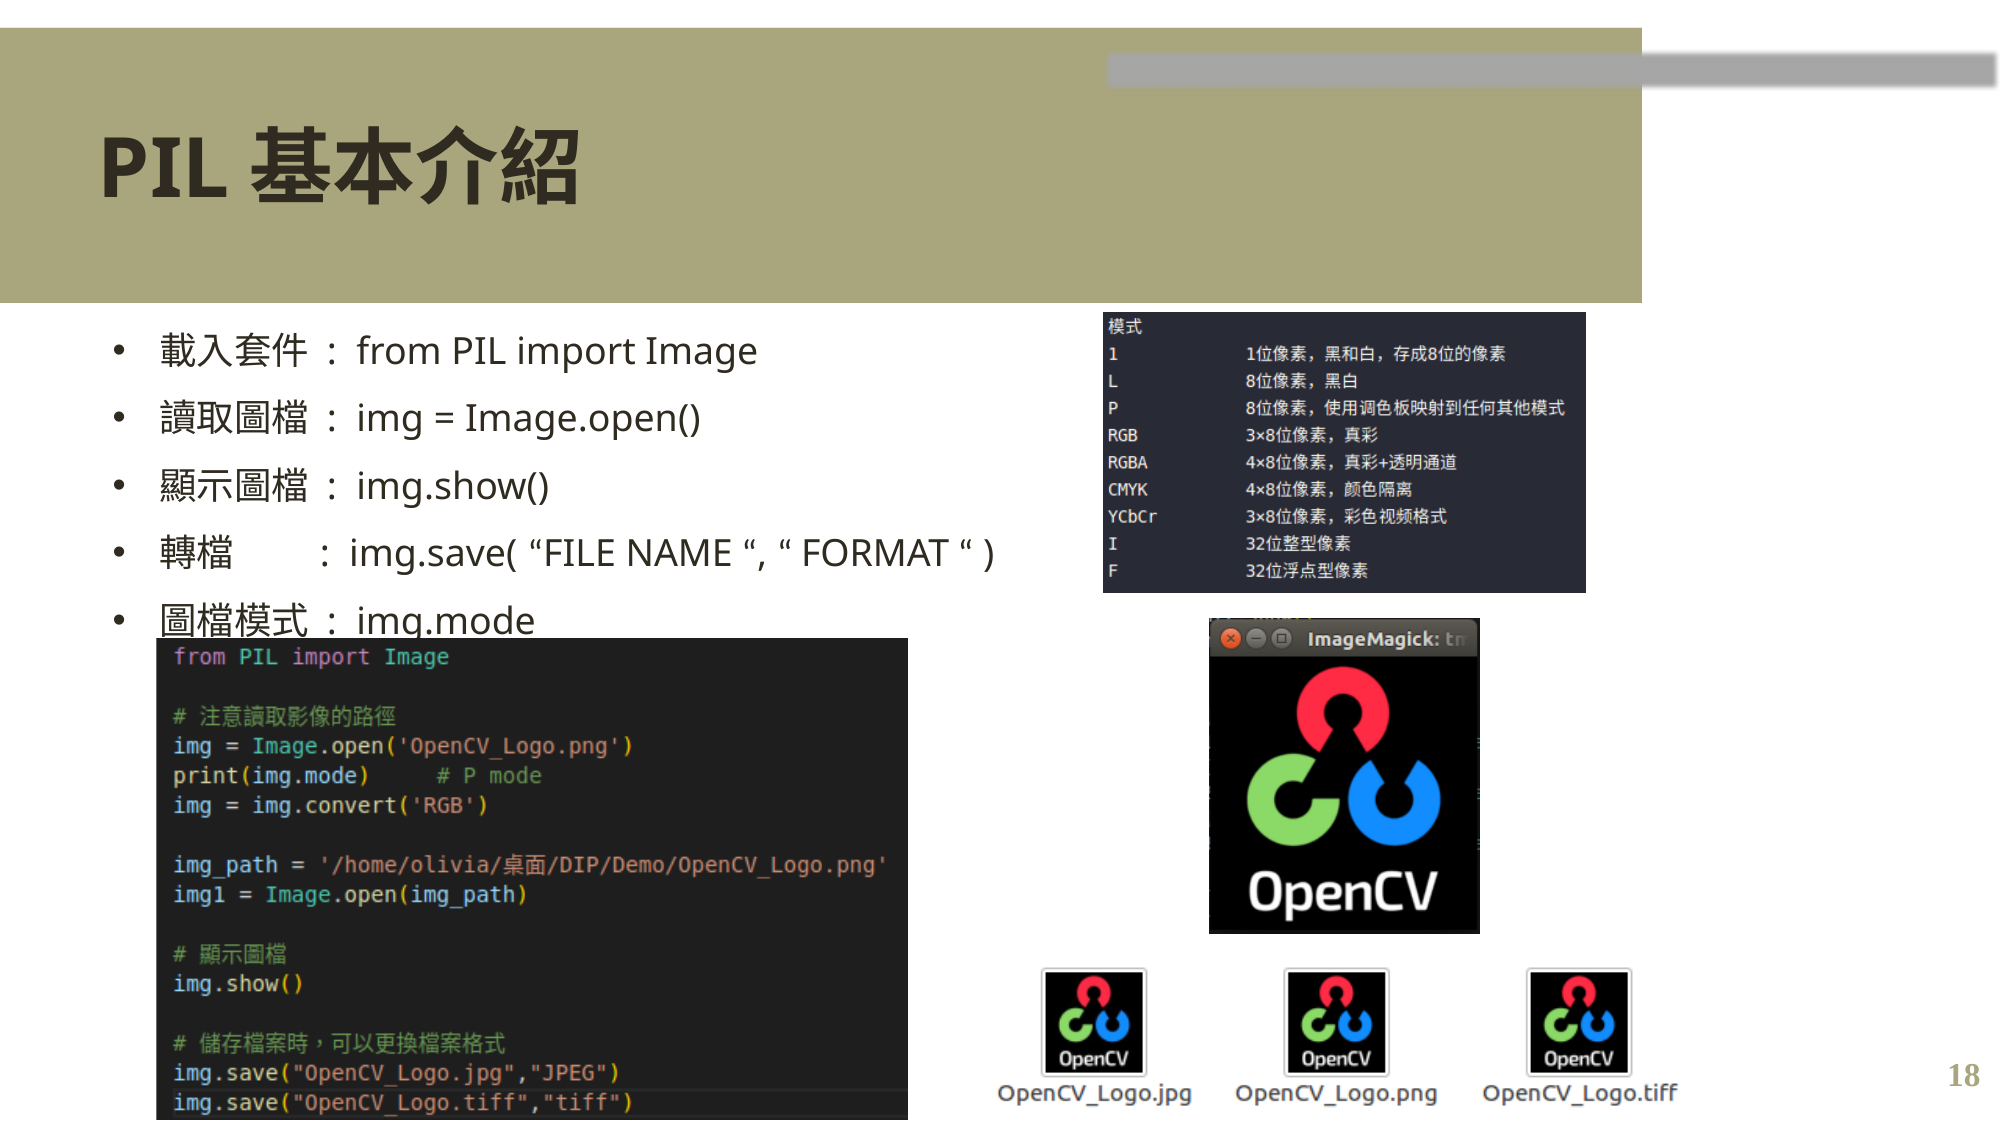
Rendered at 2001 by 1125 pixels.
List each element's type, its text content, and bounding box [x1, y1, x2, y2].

picture [155, 637, 909, 1120]
picture [1209, 617, 1481, 935]
slide_number 18 [1744, 1042, 1996, 1103]
picture [1102, 311, 1587, 593]
text_box 載入套件 : from PIL import Image 讀取圖檔 : img = Image.open() 顯示圖檔 : img.show() 轉檔 : img.save( “FILE NAME “, “ FORMAT “ ) 圖檔模式 : img.mode [97, 303, 1019, 650]
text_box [0, 27, 2000, 303]
picture [988, 959, 1701, 1120]
